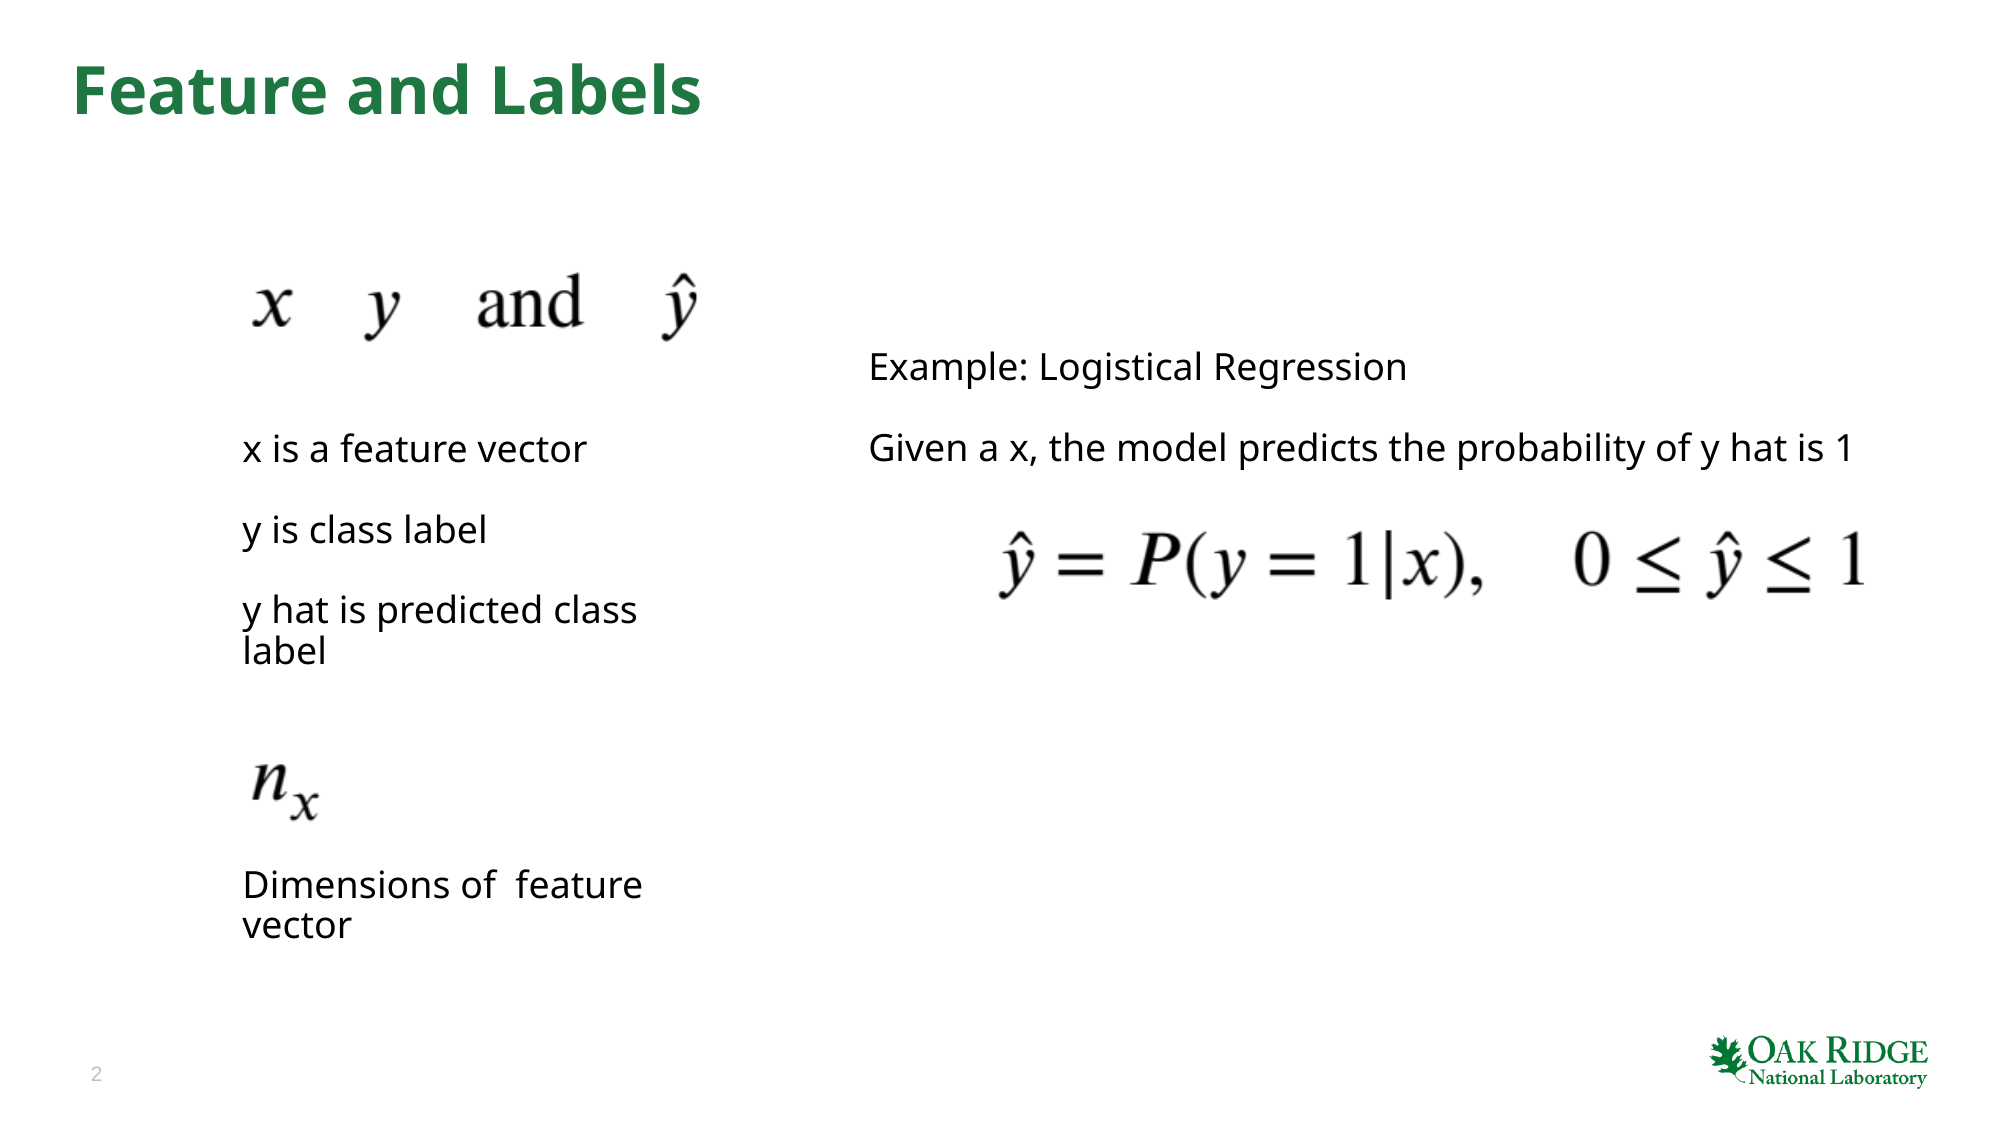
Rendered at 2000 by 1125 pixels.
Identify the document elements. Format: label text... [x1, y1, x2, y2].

title Feature and Labels [56, 52, 1931, 137]
text_box x is a feature vector y is class label y hat is predicted class label [227, 422, 668, 680]
text_box Dimensions of feature vector [227, 858, 668, 955]
picture [1709, 1035, 1928, 1089]
picture [993, 524, 1865, 601]
picture [250, 763, 327, 825]
picture [250, 280, 298, 327]
picture [358, 265, 697, 342]
text_box Example: Logistical Regression Given a x, the model predicts the probability of y hat is 1 [853, 341, 1872, 478]
